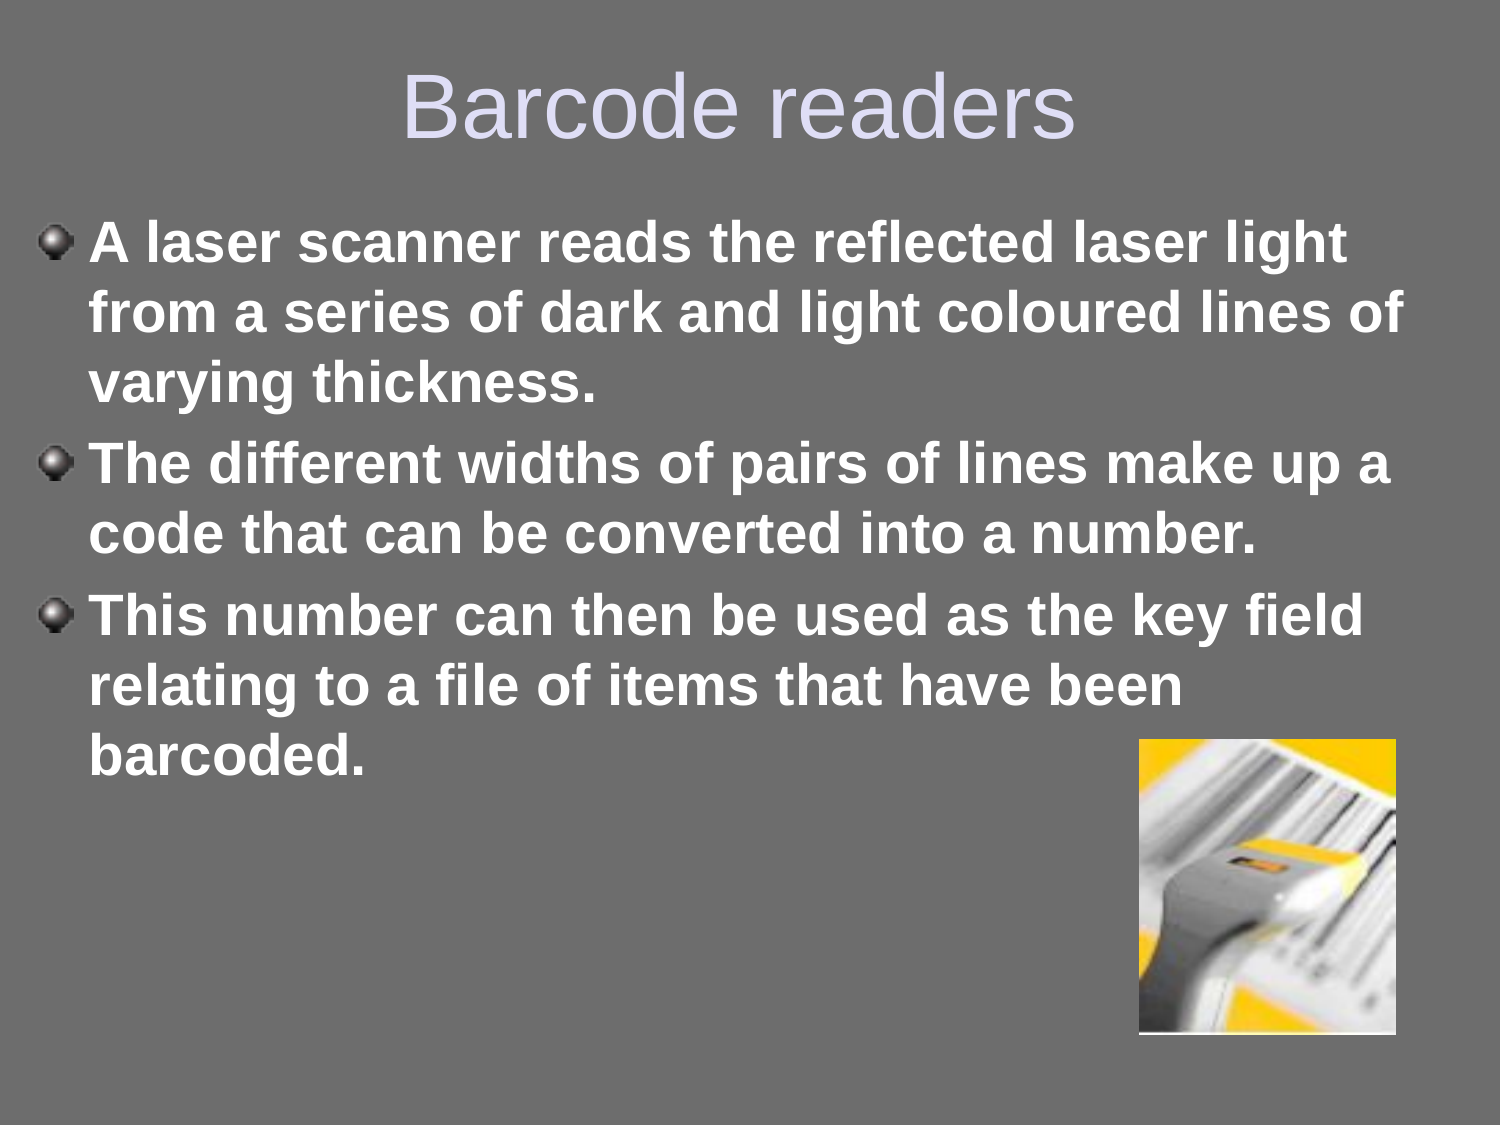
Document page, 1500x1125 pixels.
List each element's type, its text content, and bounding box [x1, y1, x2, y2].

picture [32, 218, 74, 260]
picture [32, 439, 74, 481]
title Barcode readers [64, 19, 1415, 185]
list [1139, 739, 1396, 1036]
list A laser scanner reads the reflected laser light from a series of dark and light coloured lines of varying thickness. The different widths of pairs of lines make up a code that can be converted into a number. This number can then be used as the key field relating to a file of items that have been barcoded. [17, 196, 1459, 1007]
picture [32, 591, 74, 633]
